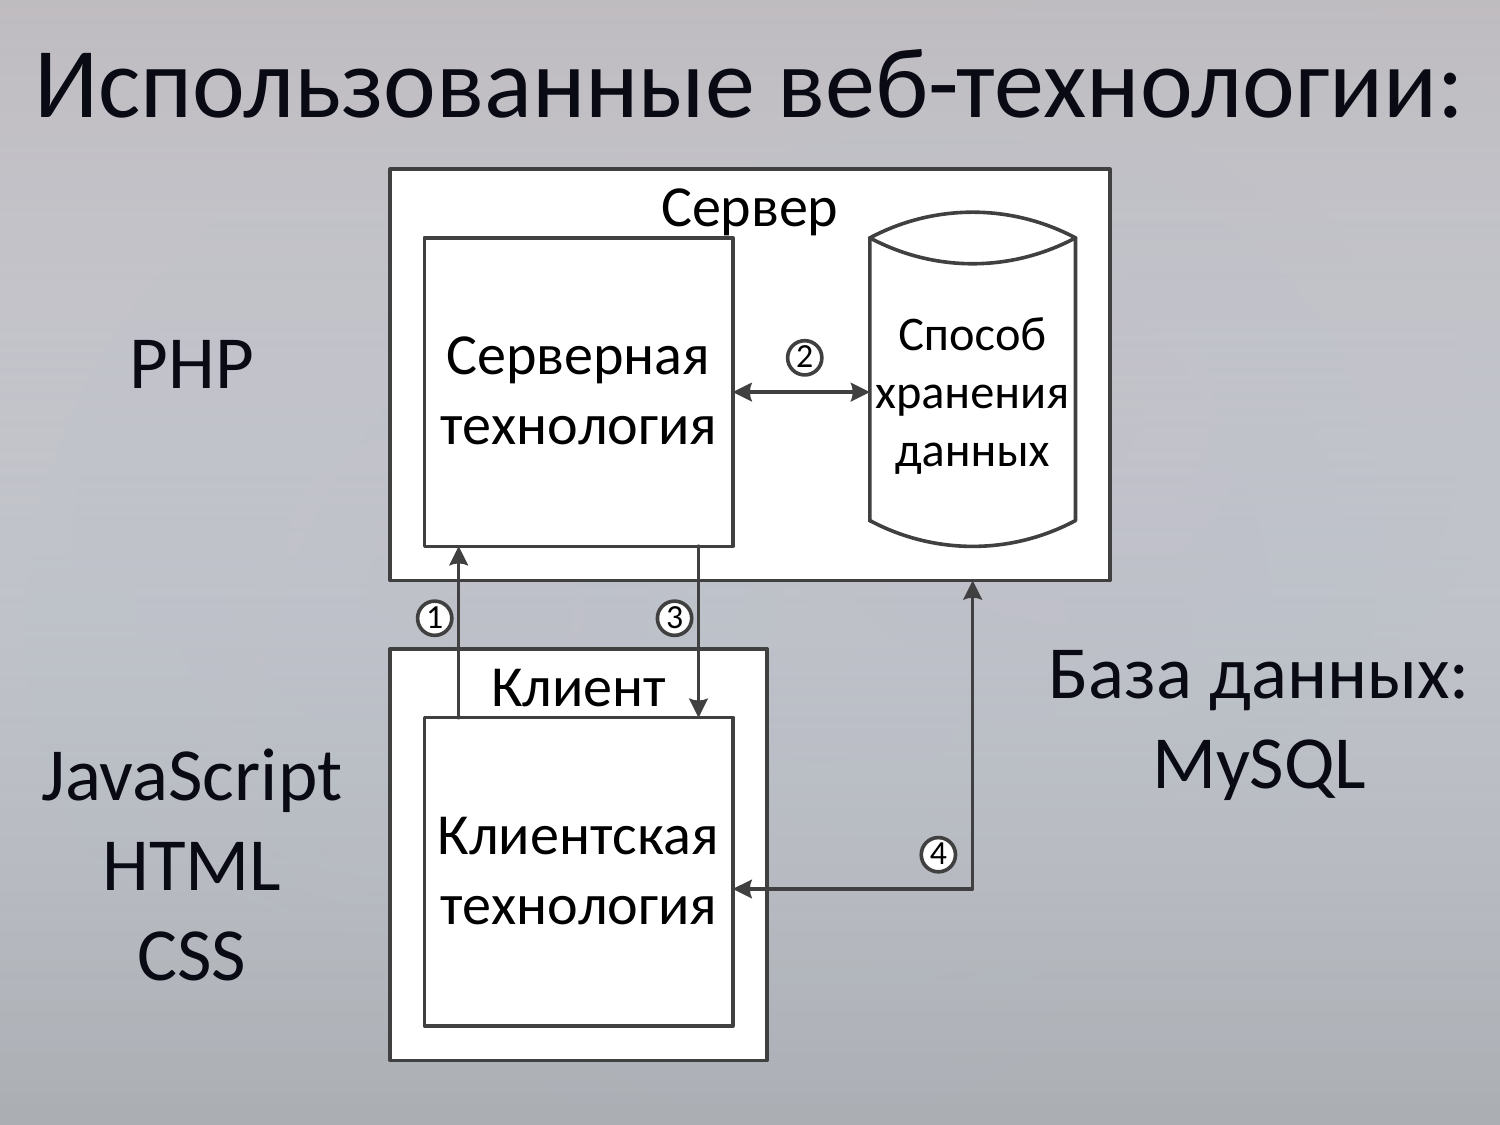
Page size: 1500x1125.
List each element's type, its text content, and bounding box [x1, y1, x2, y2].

text_box JavaScript HTML CSS [0, 717, 373, 1003]
text_box База данных: MySQL [1126, 615, 1500, 811]
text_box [383, 162, 1117, 1068]
text_box PHP [0, 306, 373, 411]
text_box Использованные веб-технологии: [0, 10, 1500, 145]
